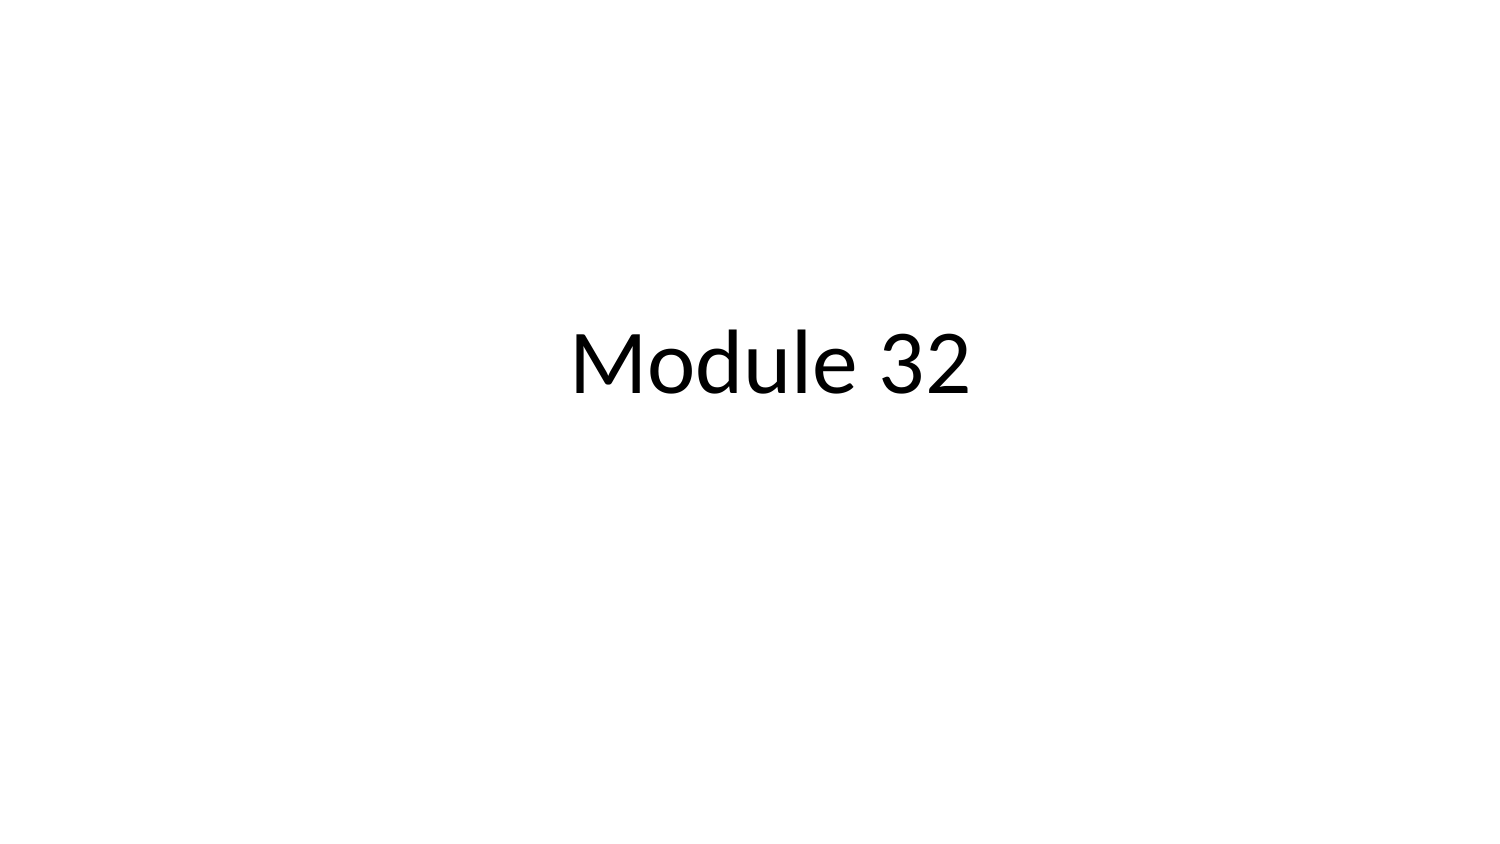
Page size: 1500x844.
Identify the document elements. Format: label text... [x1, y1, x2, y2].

title Module 32 [95, 294, 1446, 435]
